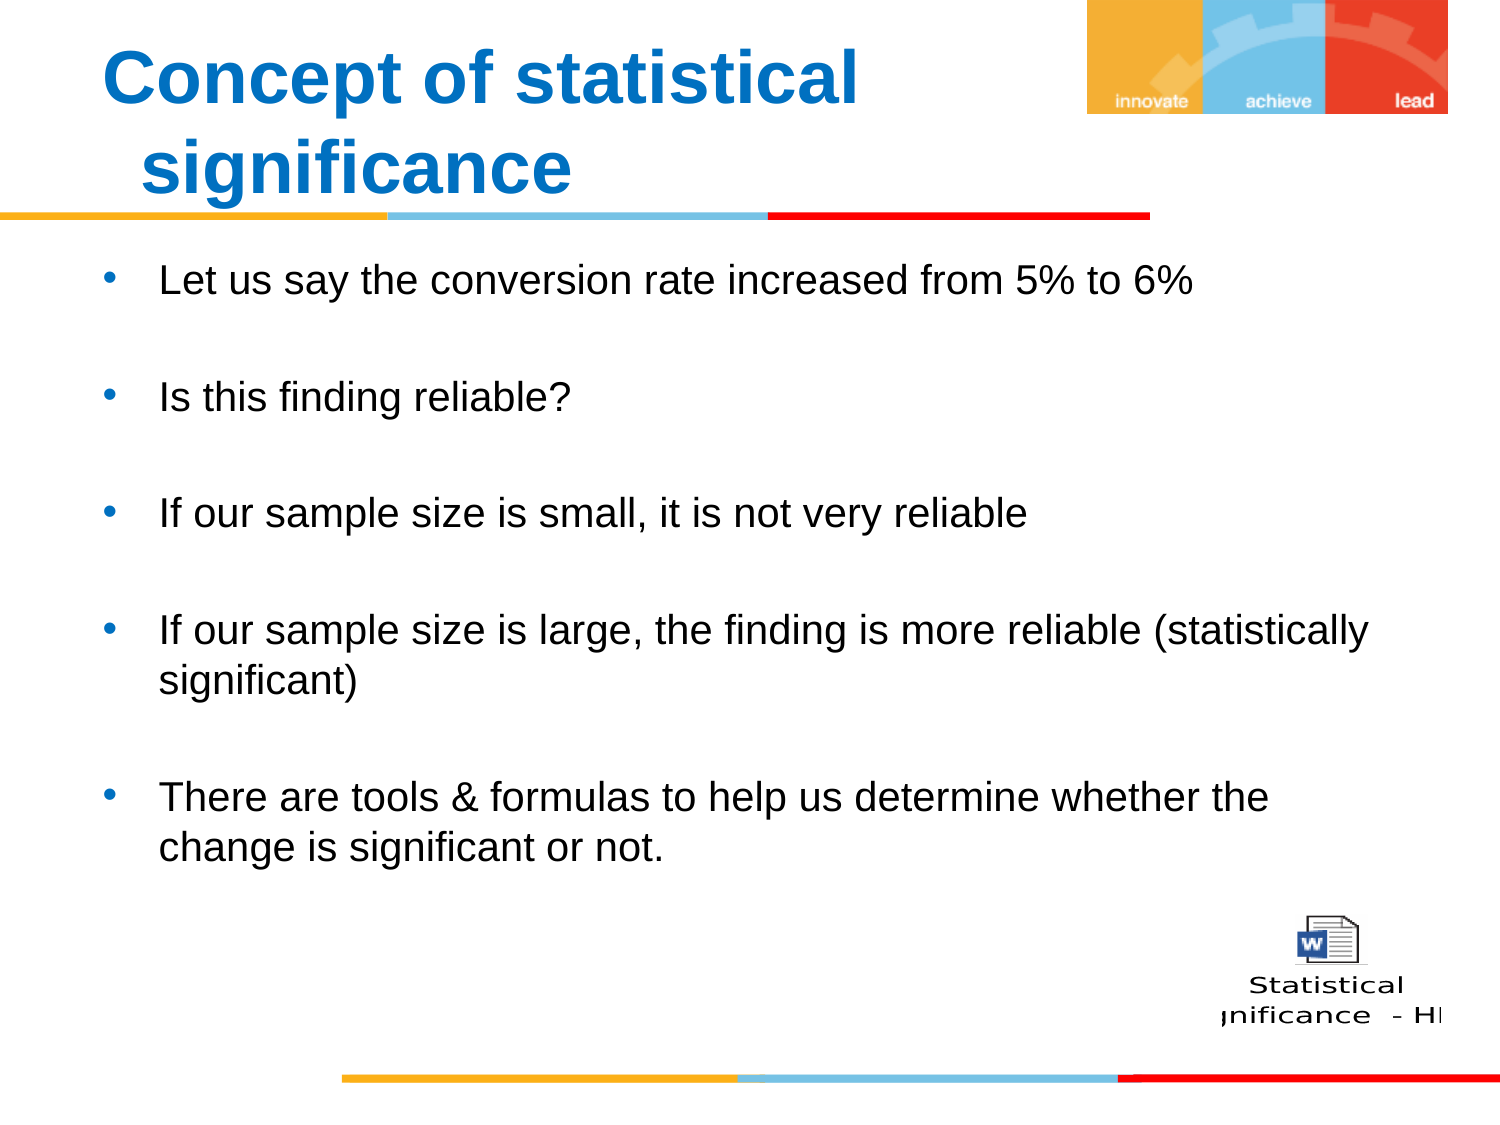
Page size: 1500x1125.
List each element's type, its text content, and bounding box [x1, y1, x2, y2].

picture [1222, 914, 1441, 1061]
picture [1087, 0, 1448, 114]
list Concept of statistical significance [50, 24, 1088, 213]
list Let us say the conversion rate increased from 5% to 6% Is this finding reliable? If our sample size is small, it is not very reliable If our sample size is large, the finding is more reliable (statistically significant) There are tools & formulas to help us determine whether the change is significant or not. [50, 245, 1400, 988]
